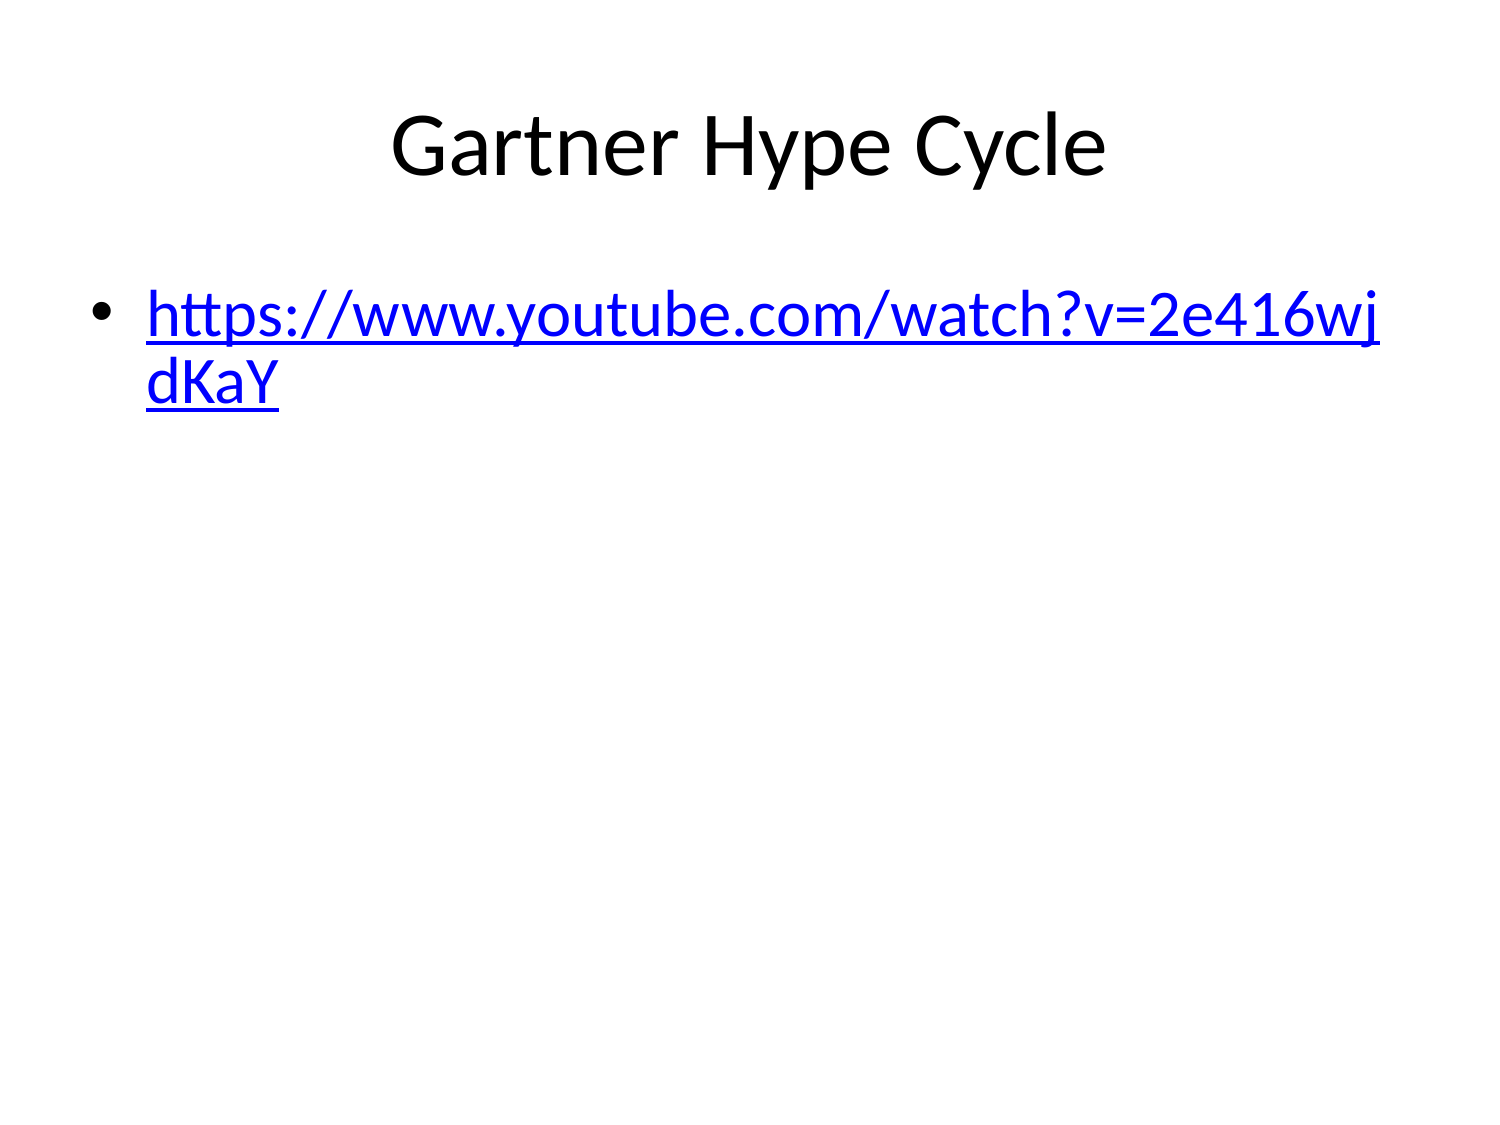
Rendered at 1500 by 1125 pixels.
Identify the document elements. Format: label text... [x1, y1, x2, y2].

list https://www.youtube.com/watch?v=2e416wjdKaY [75, 262, 1425, 1005]
title Gartner Hype Cycle [75, 45, 1425, 233]
